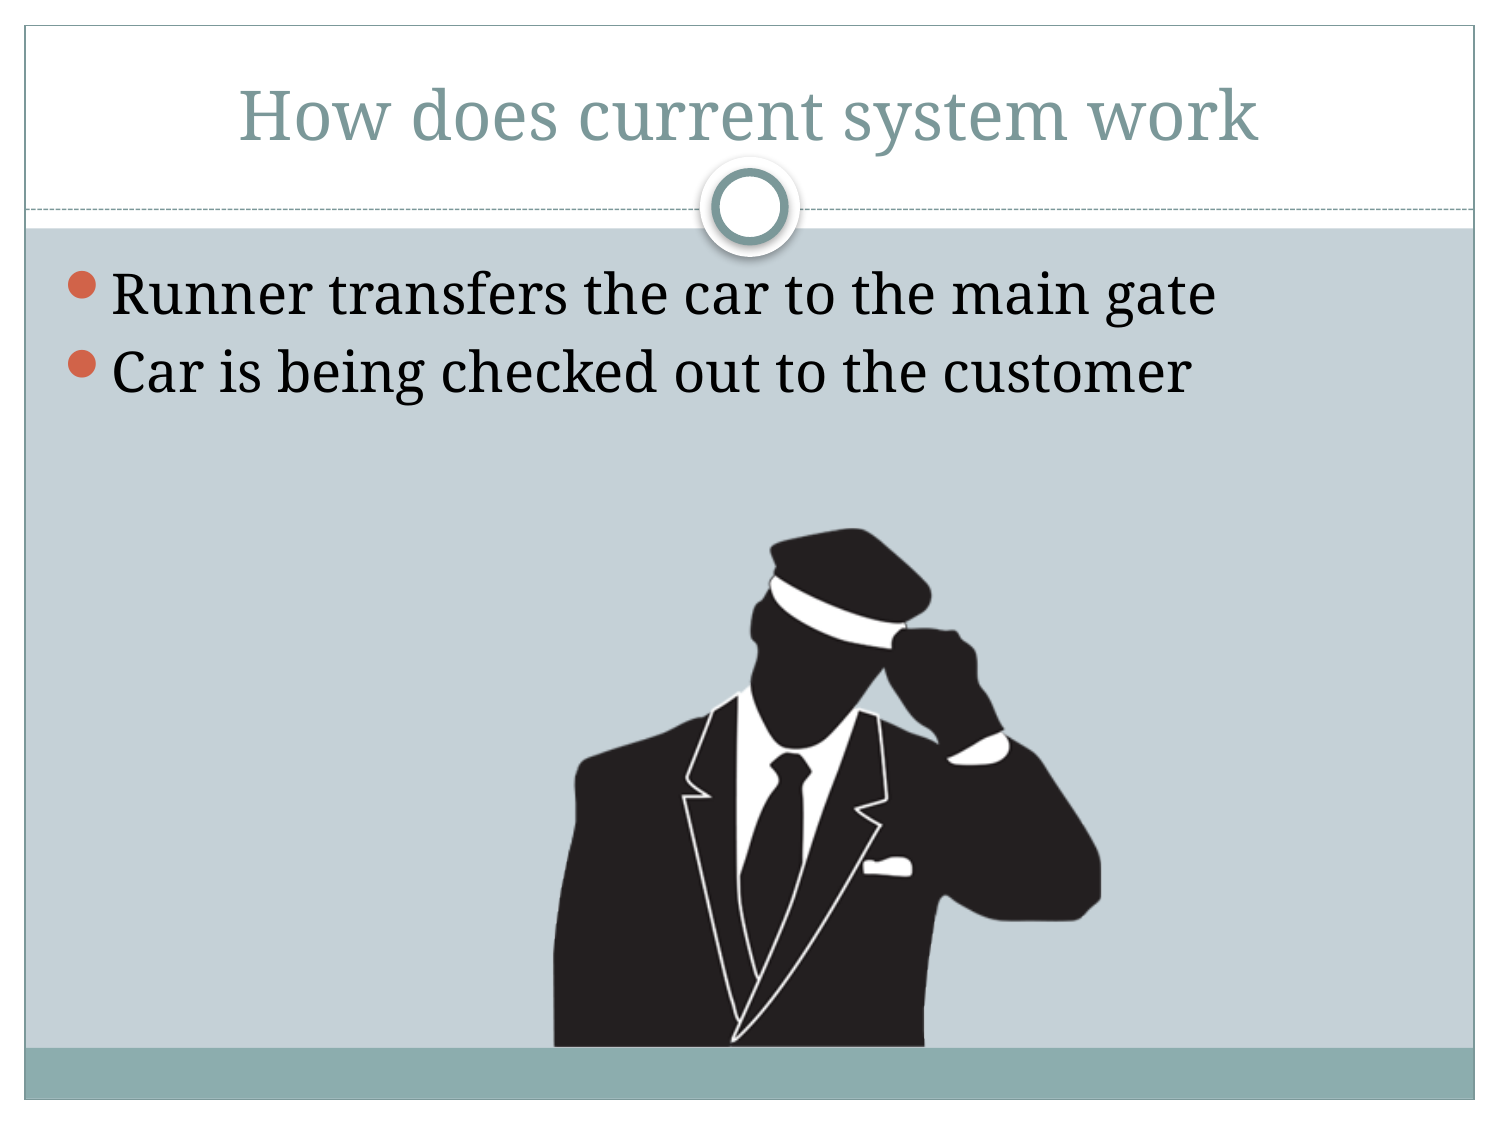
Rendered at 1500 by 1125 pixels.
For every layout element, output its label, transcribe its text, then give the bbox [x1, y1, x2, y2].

title How does current system work [49, 37, 1450, 162]
picture [449, 437, 1138, 1125]
list Runner transfers the car to the main gate Car is being checked out to the customer [49, 250, 1445, 1001]
